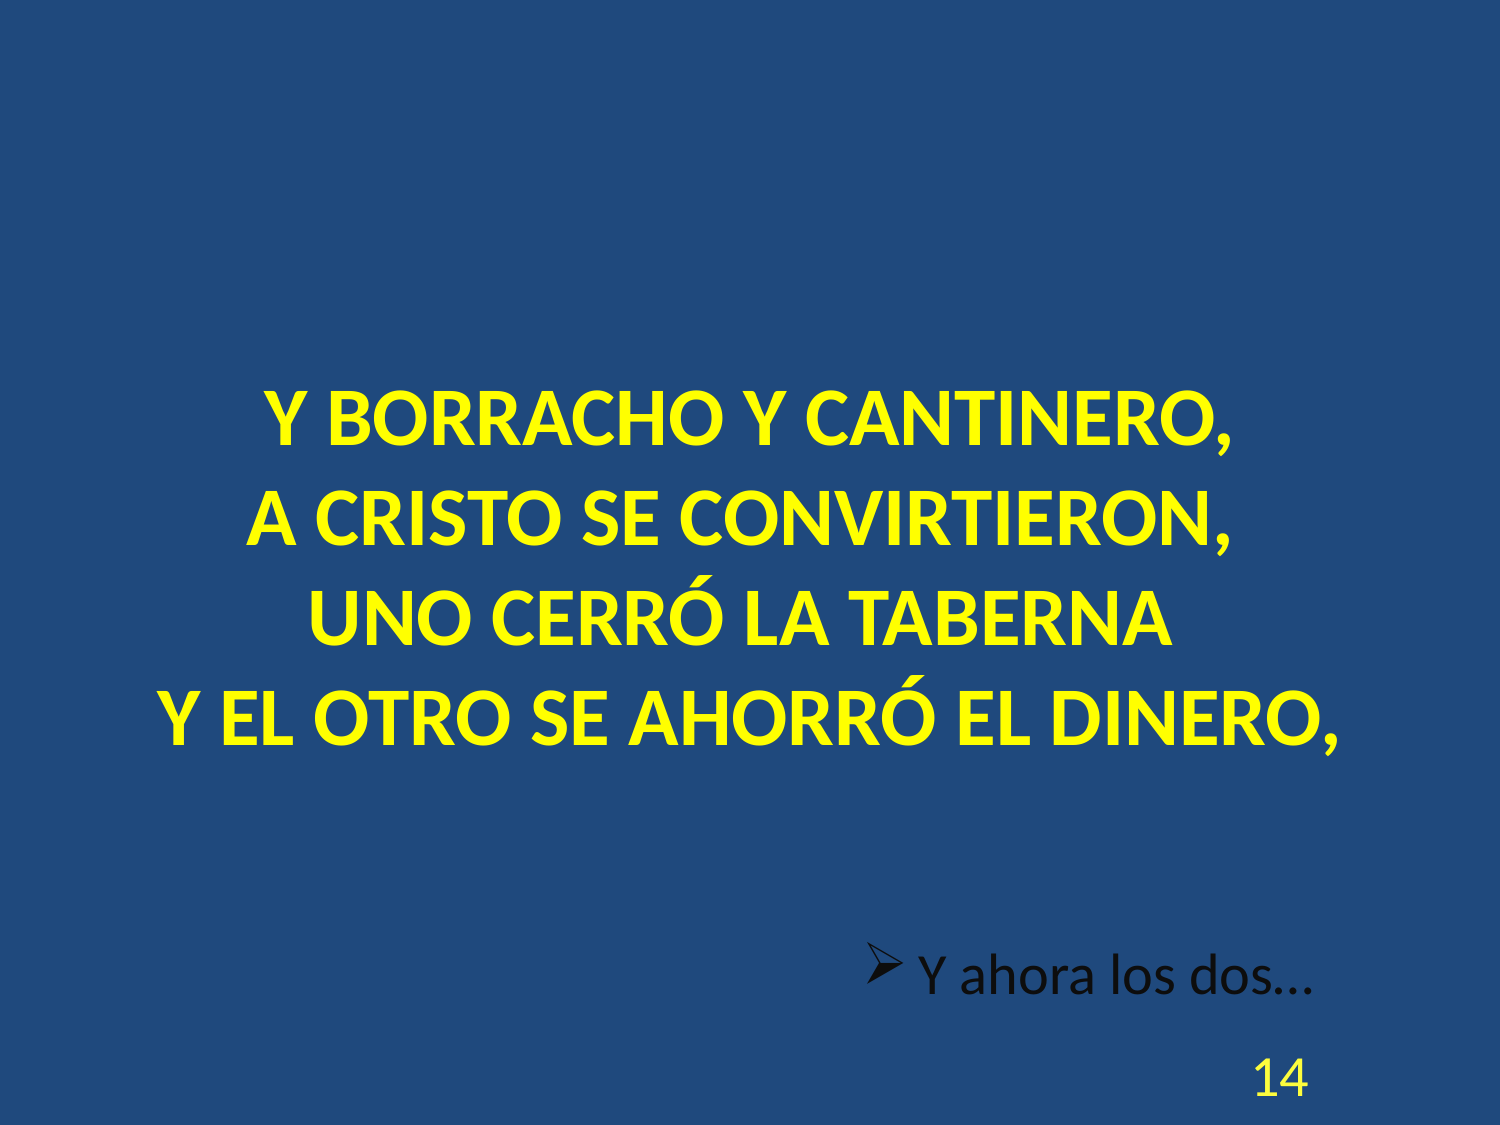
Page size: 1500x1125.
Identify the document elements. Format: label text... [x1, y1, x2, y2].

list Y ahora los dos… [616, 928, 1330, 1012]
slide_number 14 [974, 1042, 1325, 1103]
title Y BORRACHO Y CANTINERO, A CRISTO SE CONVIRTIERON, UNO CERRÓ LA TABERNA Y EL OTRO SE AHORRÓ EL DINERO, [74, 468, 1426, 657]
